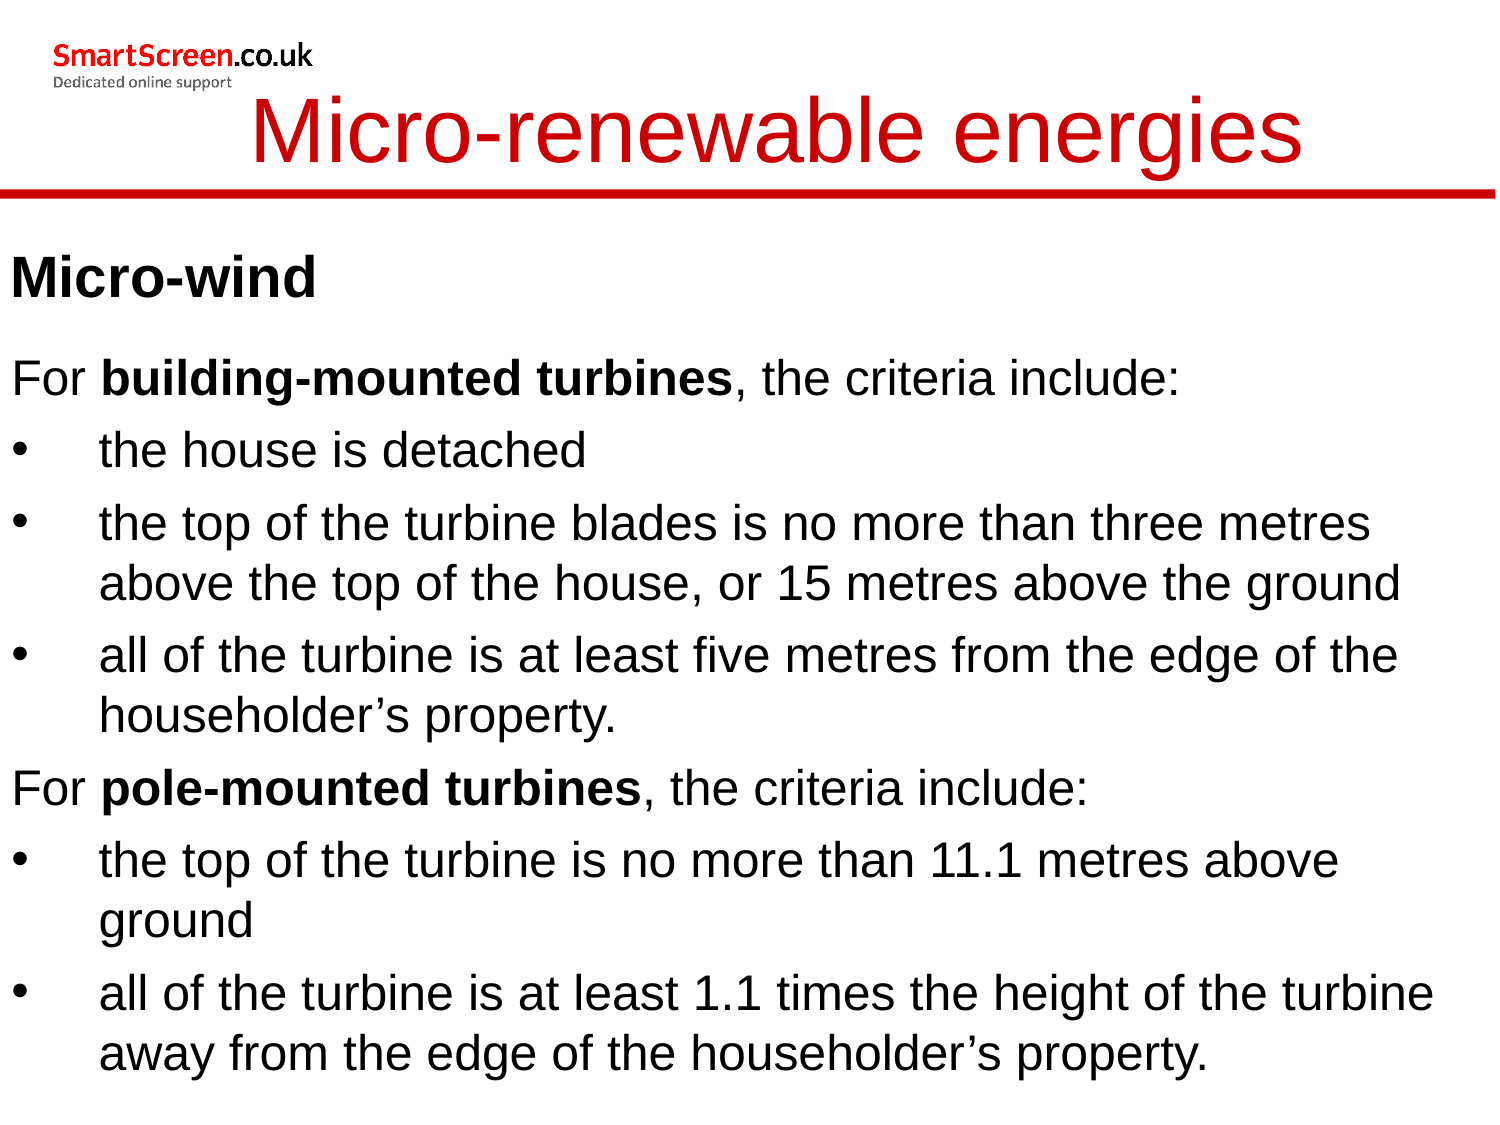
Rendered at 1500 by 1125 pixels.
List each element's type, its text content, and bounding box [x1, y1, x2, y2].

text_box Micro-wind [0, 231, 1496, 317]
text_box Micro-renewable energies [0, 45, 1500, 206]
text_box For building-mounted turbines, the criteria include: the house is detached the top of the turbine blades is no more than three metres above the top of the house, or 15 metres above the ground all of the turbine is at least five metres from the edge of the householder’s property. For pole-mounted turbines, the criteria include: the top of the turbine is no more than 11.1 metres above ground all of the turbine is at least 1.1 times the height of the turbine away from the edge of the householder’s property. [0, 337, 1497, 1088]
